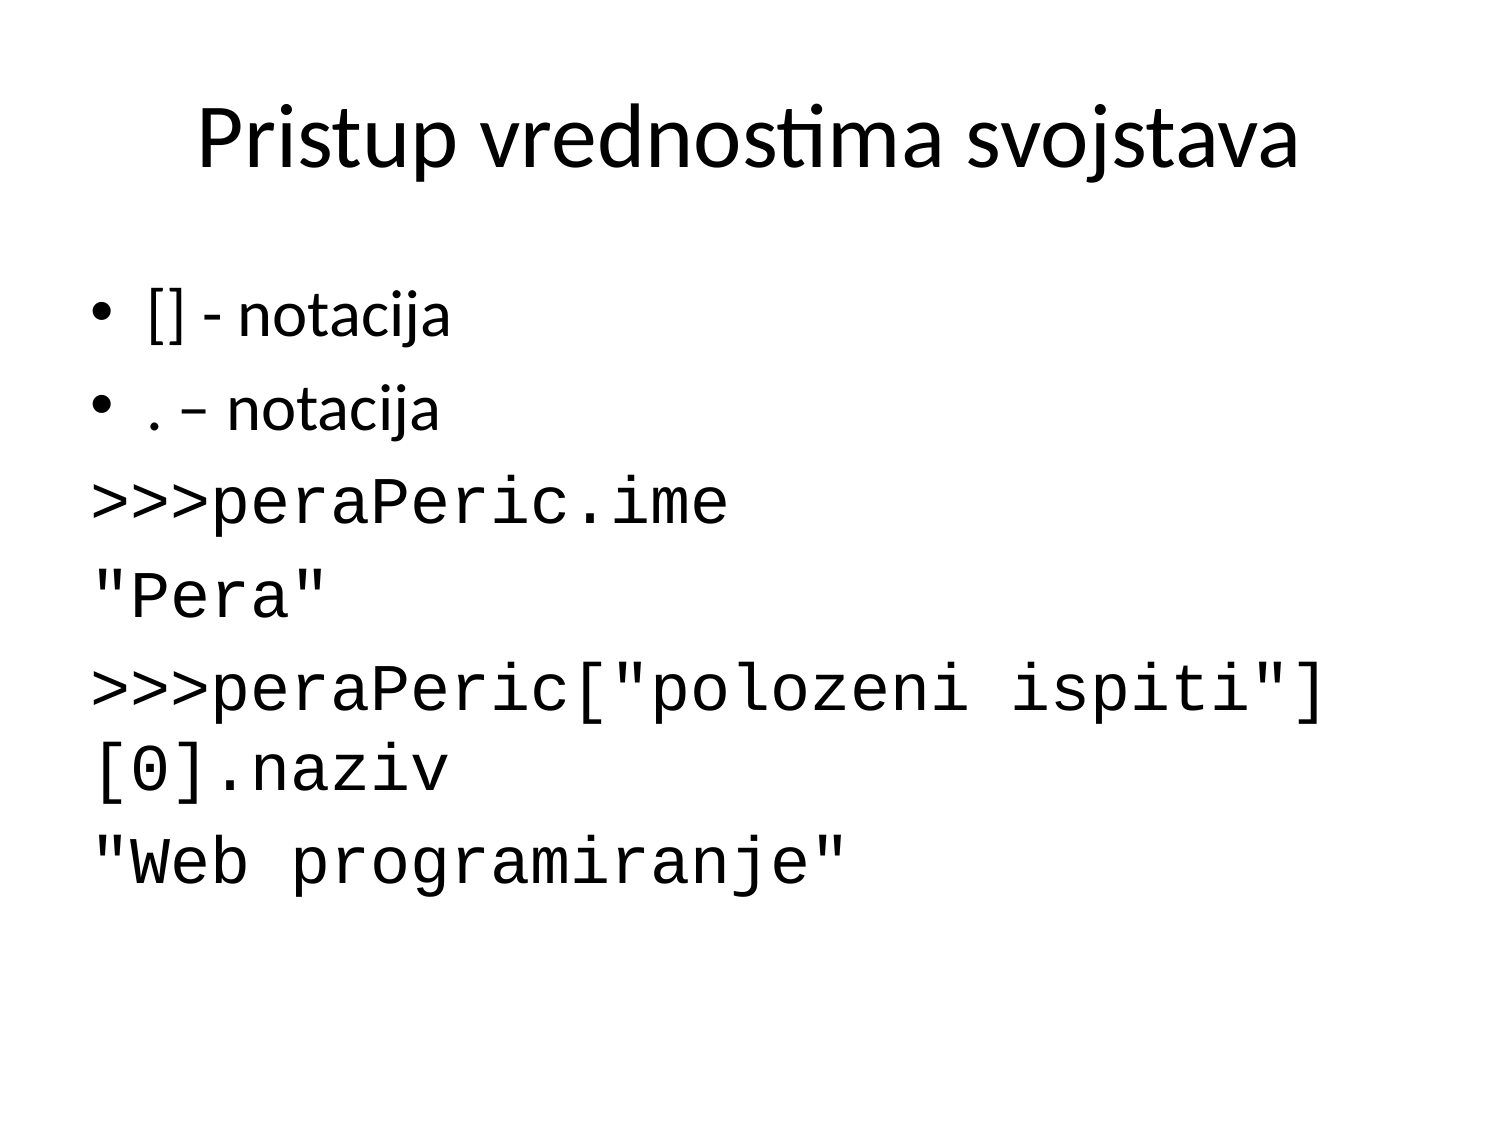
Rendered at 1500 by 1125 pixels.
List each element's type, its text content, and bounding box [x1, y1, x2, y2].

title Pristup vrednostima svojstava [75, 37, 1425, 225]
list [] - notacija . – notacija >>>peraPeric.ime "Pera" >>>peraPeric["polozeni ispiti"][0].naziv "Web programiranje" [75, 262, 1425, 1005]
